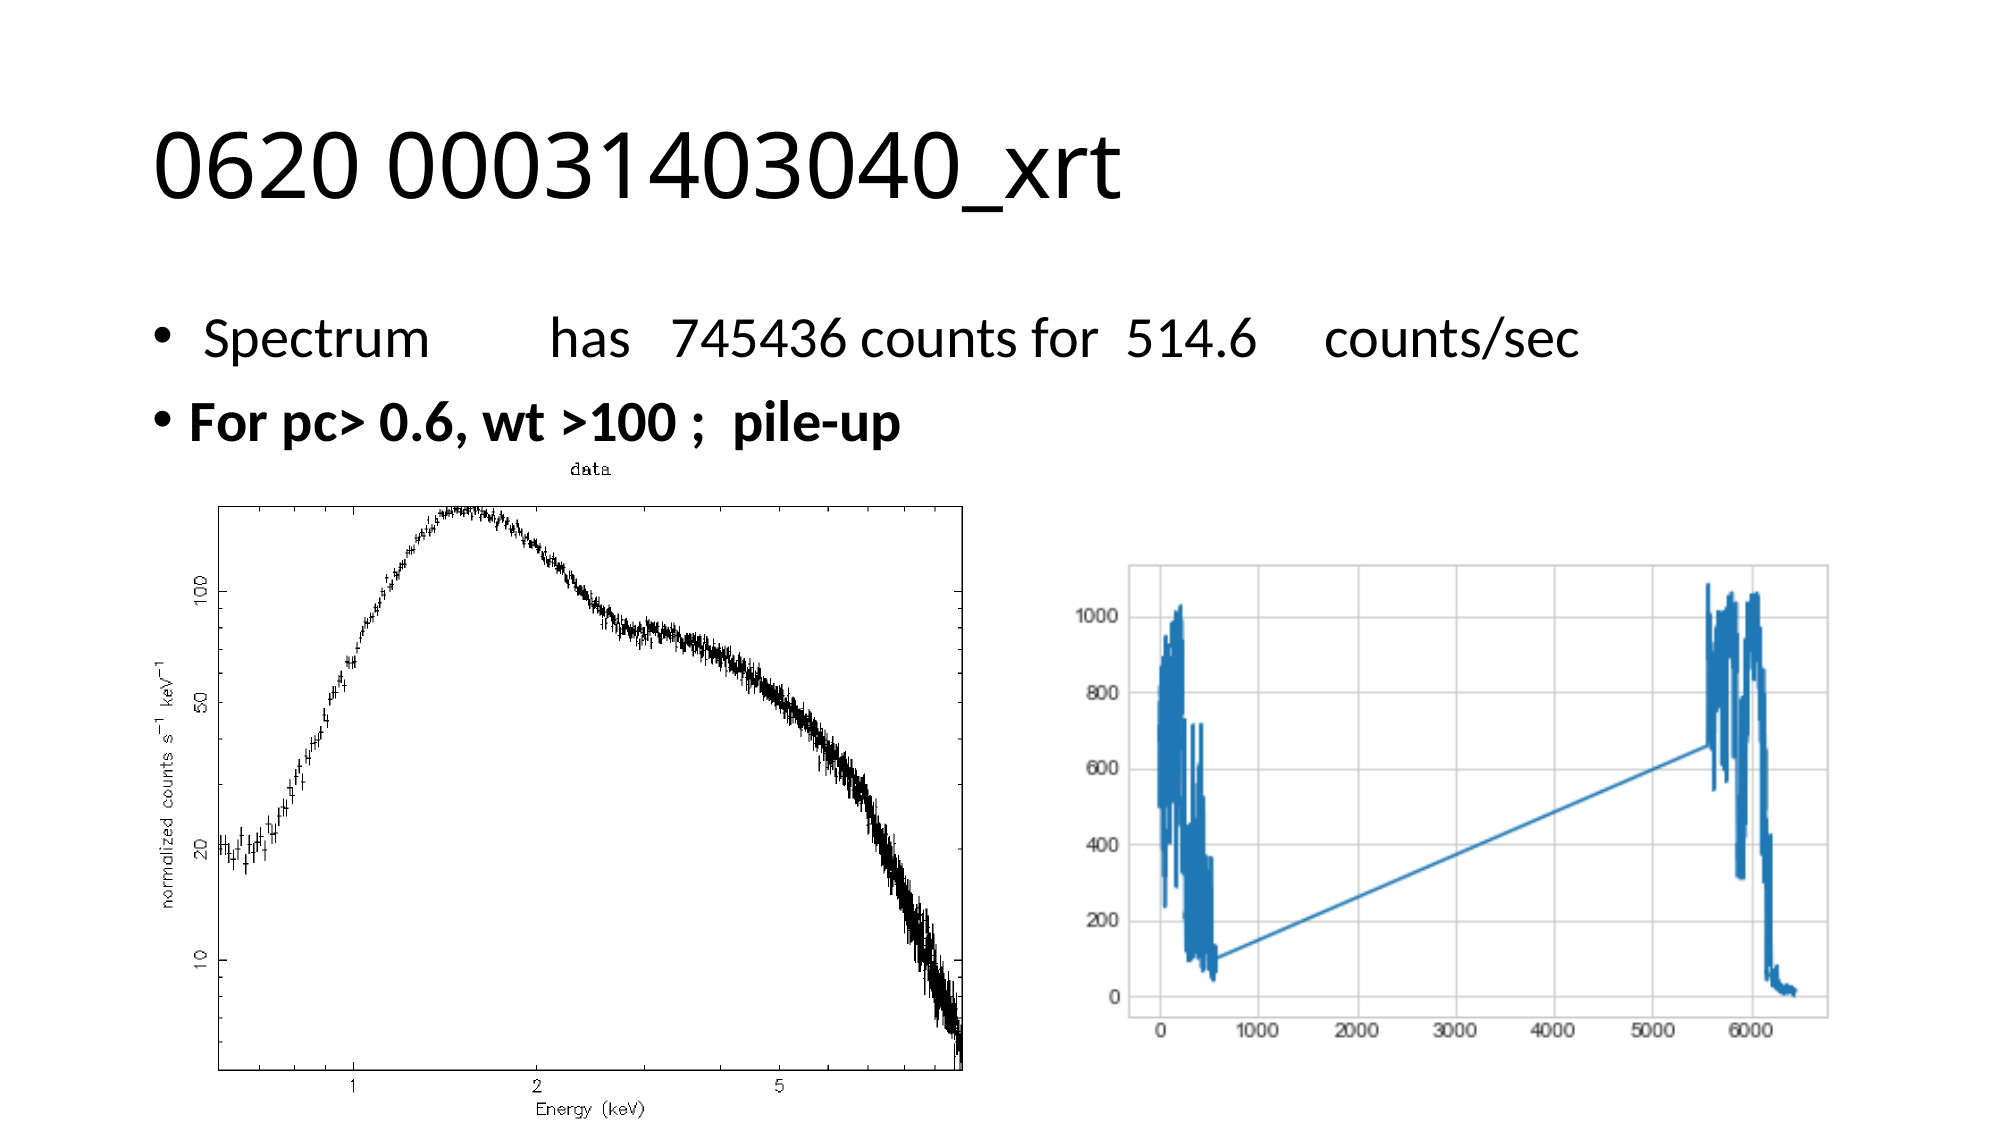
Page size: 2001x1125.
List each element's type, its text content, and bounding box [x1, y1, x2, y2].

title 0620 00031403040_xrt [137, 59, 1863, 278]
picture [1016, 492, 1917, 1093]
picture [153, 459, 1000, 1125]
list Spectrum has 745436 counts for 514.6 counts/sec For pc> 0.6, wt >100 ; pile-up [137, 299, 1863, 1014]
